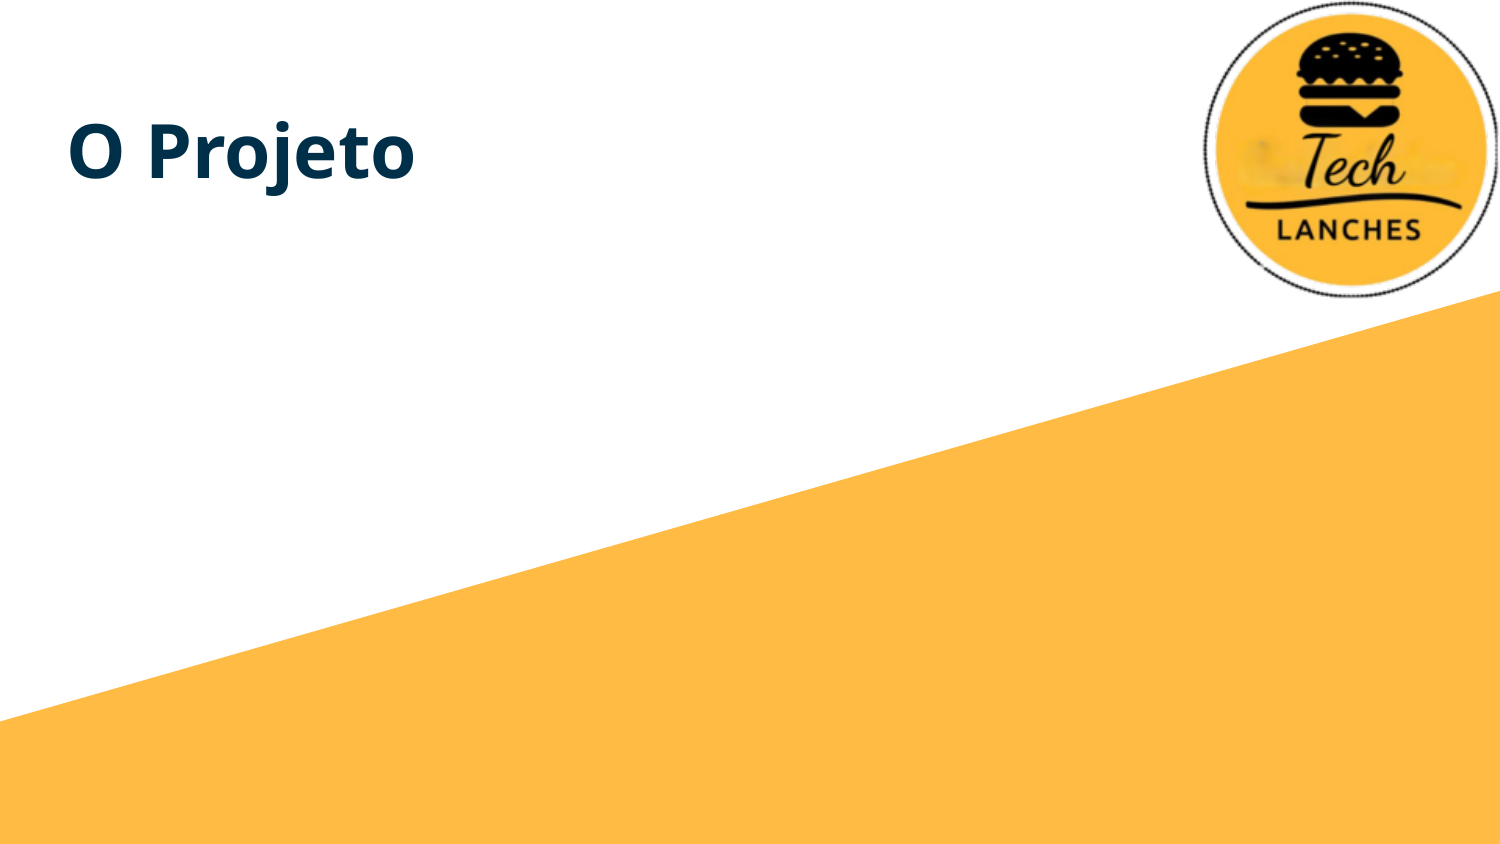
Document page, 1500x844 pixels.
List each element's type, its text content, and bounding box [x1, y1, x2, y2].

picture [1199, 0, 1500, 301]
title O Projeto [51, 88, 1194, 299]
